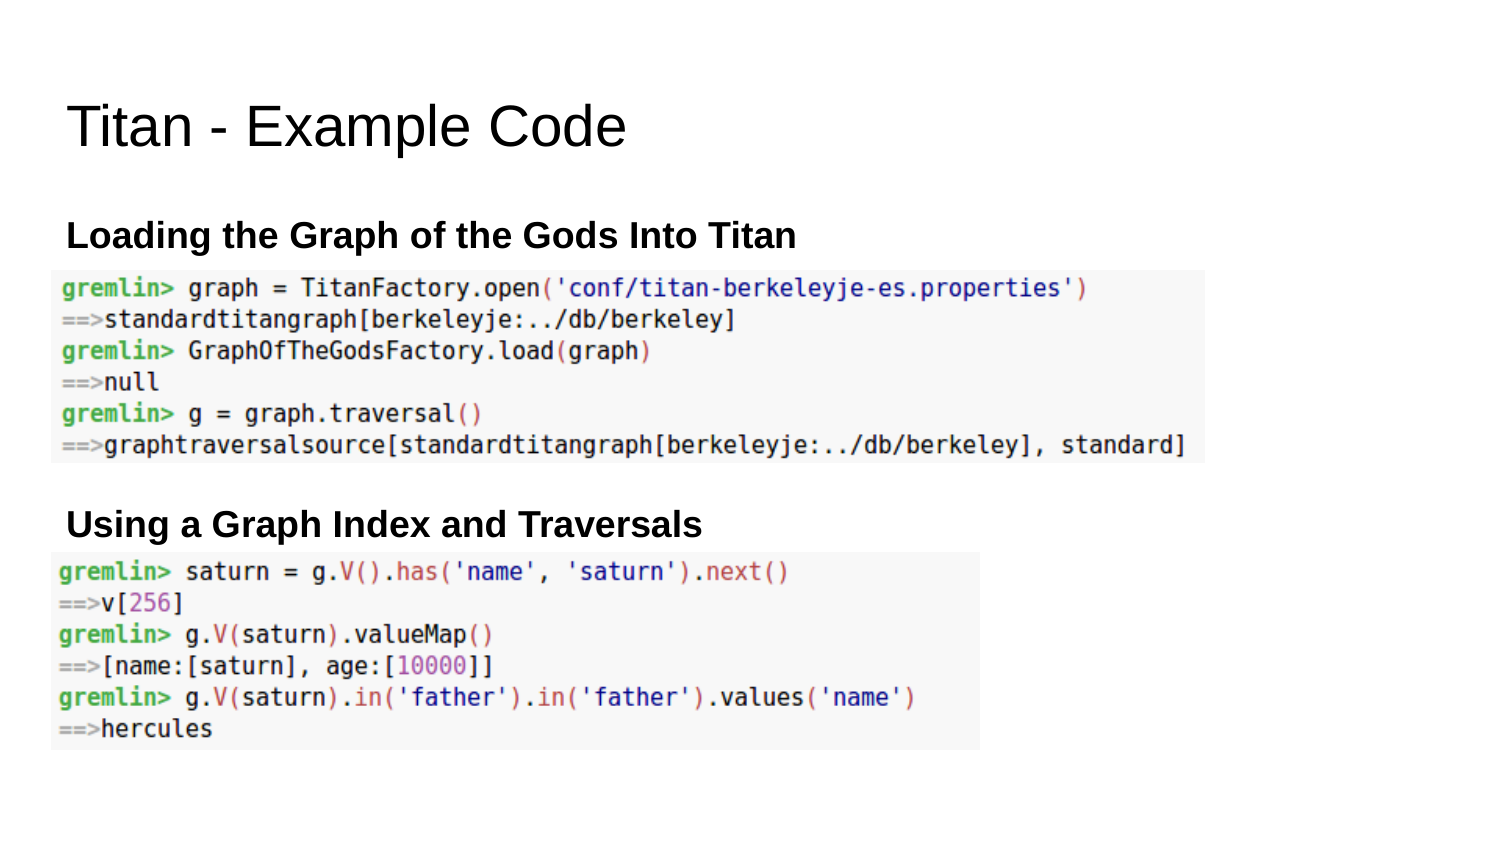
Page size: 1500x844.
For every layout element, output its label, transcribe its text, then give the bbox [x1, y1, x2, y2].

title Titan - Example Code [51, 72, 1449, 167]
list Loading the Graph of the Gods Into Titan Using a Graph Index and Traversals [51, 189, 1449, 750]
picture [50, 270, 1205, 464]
picture [50, 552, 980, 750]
